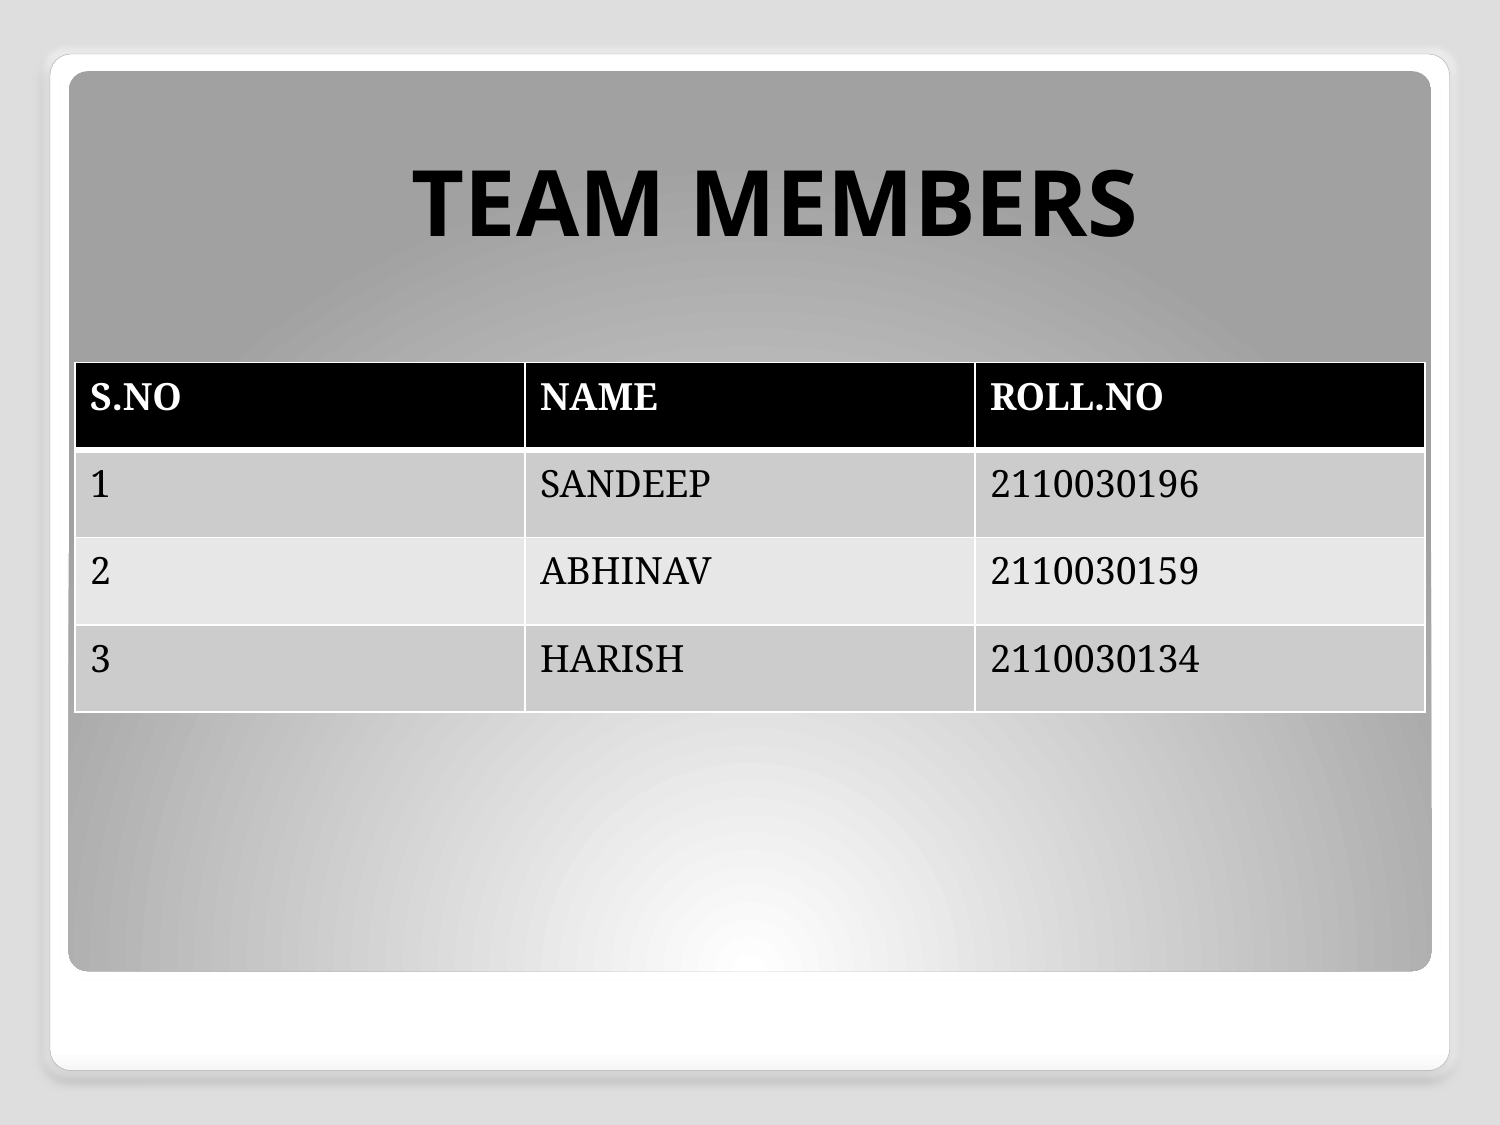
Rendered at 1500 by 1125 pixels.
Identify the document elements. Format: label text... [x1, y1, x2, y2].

table_header S.NO [76, 363, 524, 447]
table_cell 2110030159 [976, 538, 1424, 624]
table_cell ABHINAV [526, 538, 974, 624]
text_box TEAM MEMBERS [397, 137, 1154, 263]
table_cell 1 [76, 453, 524, 537]
table_cell HARISH [526, 626, 974, 711]
table_header ROLL.NO [976, 363, 1424, 447]
table_cell 2 [76, 538, 524, 624]
table_cell 3 [76, 626, 524, 711]
table_cell 2110030134 [976, 626, 1424, 711]
table_cell SANDEEP [526, 453, 974, 537]
table_header NAME [526, 363, 974, 447]
table_cell 2110030196 [976, 453, 1424, 537]
